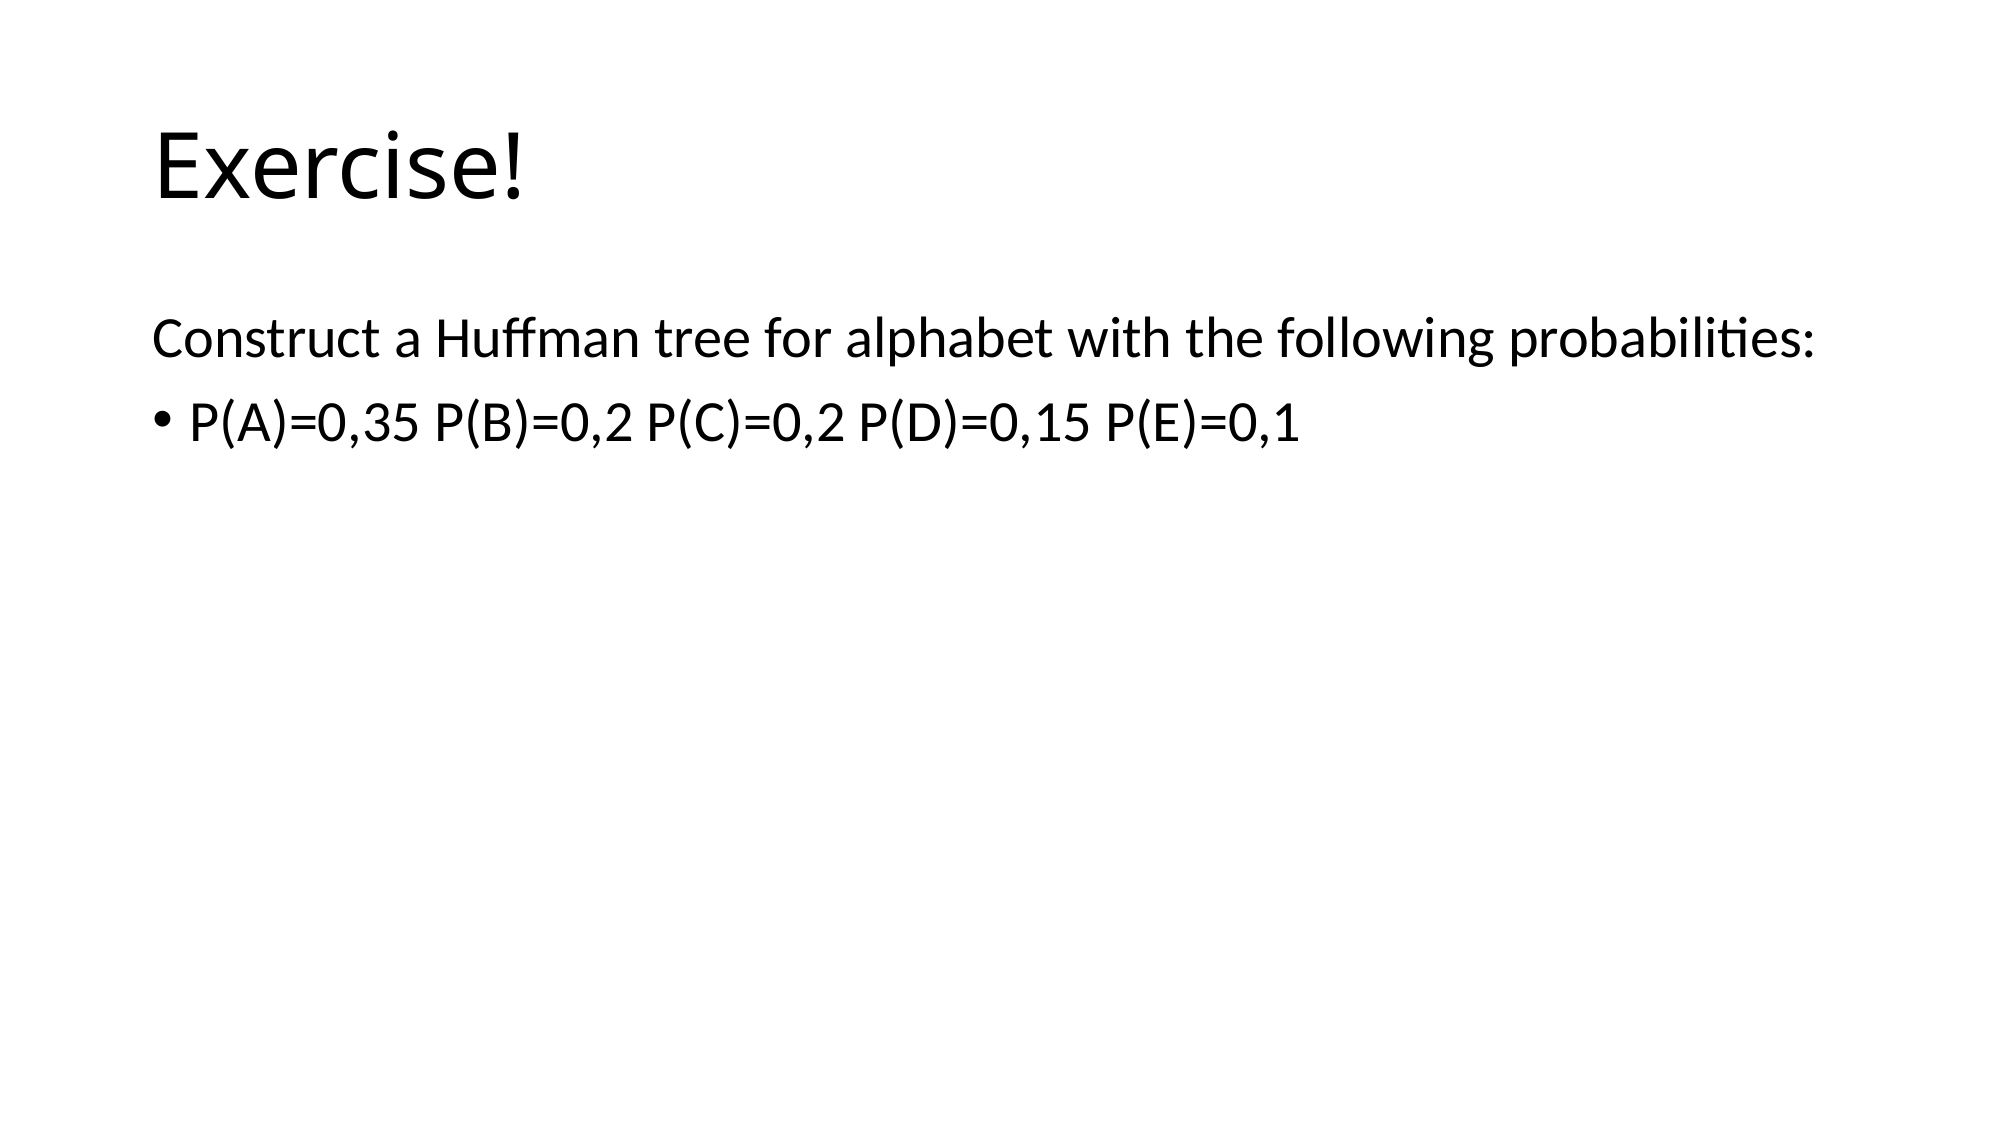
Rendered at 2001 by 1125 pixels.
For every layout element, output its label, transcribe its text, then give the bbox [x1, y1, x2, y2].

list Construct a Huffman tree for alphabet with the following probabilities: P(A)=0,35 P(B)=0,2 P(C)=0,2 P(D)=0,15 P(E)=0,1 [137, 299, 1863, 483]
title Exercise! [137, 59, 1863, 278]
